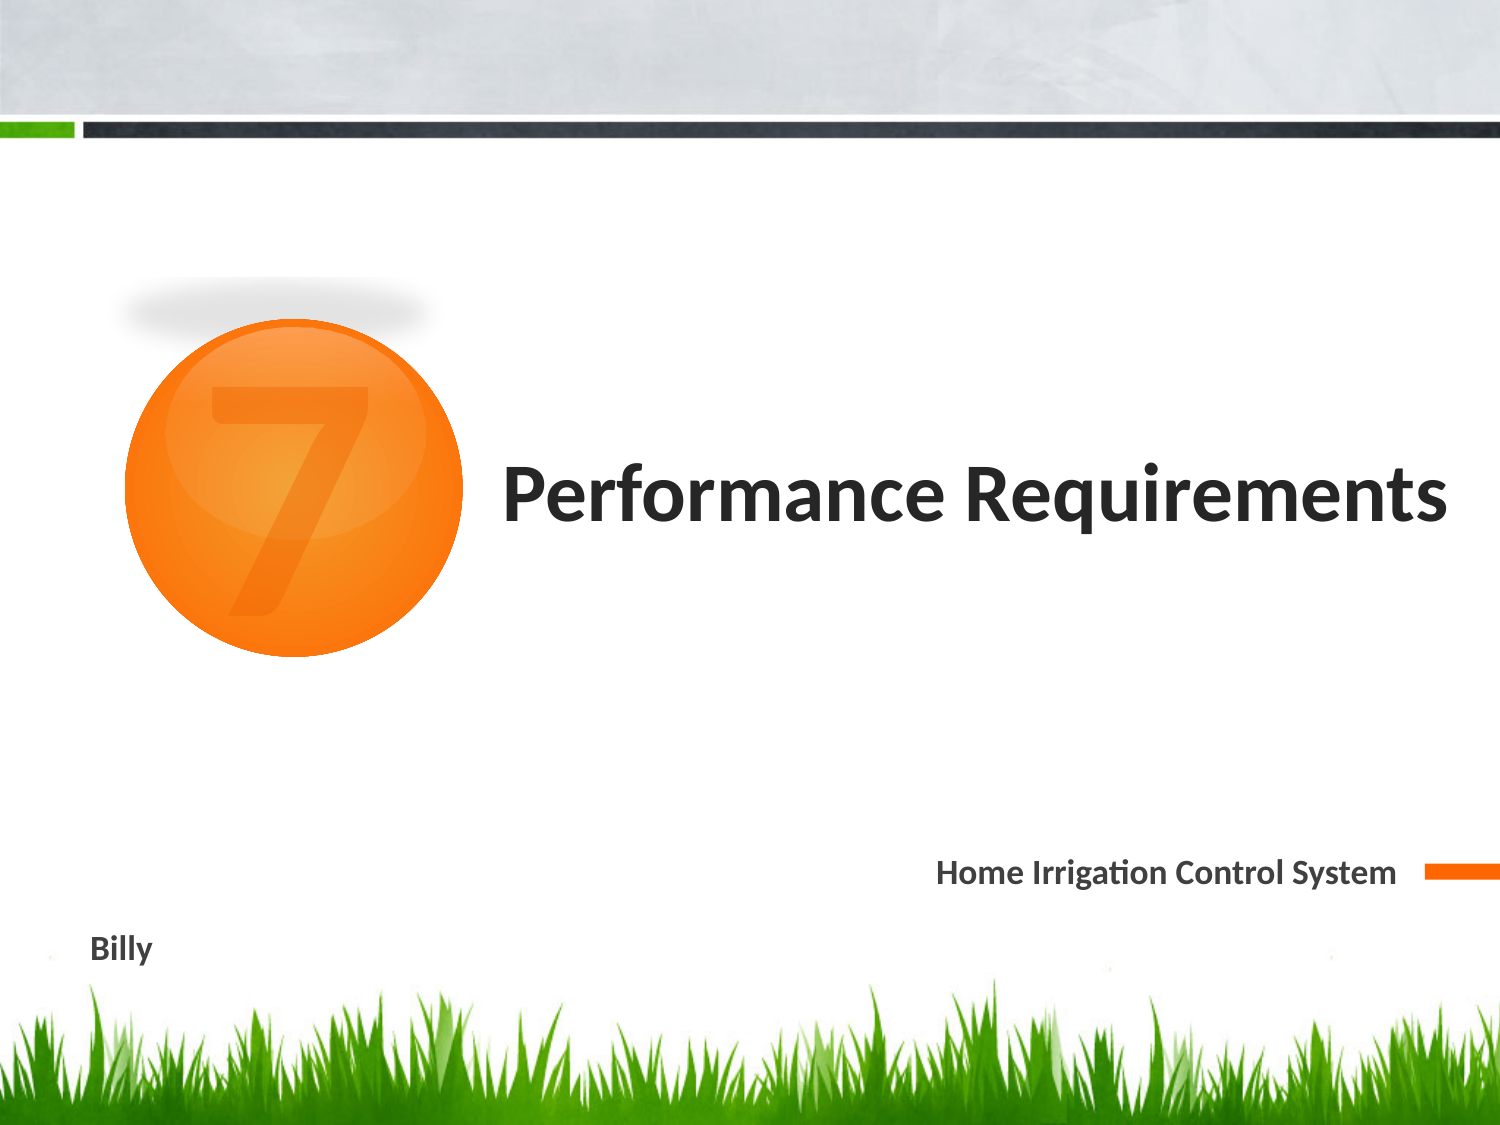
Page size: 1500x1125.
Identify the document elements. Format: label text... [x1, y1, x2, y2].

text_box 7 [183, 255, 384, 696]
text_box Billy [74, 913, 1425, 975]
list Home Irrigation Control System [62, 837, 1413, 900]
picture [0, 0, 1500, 1125]
title Performance Requirements [487, 326, 1488, 650]
